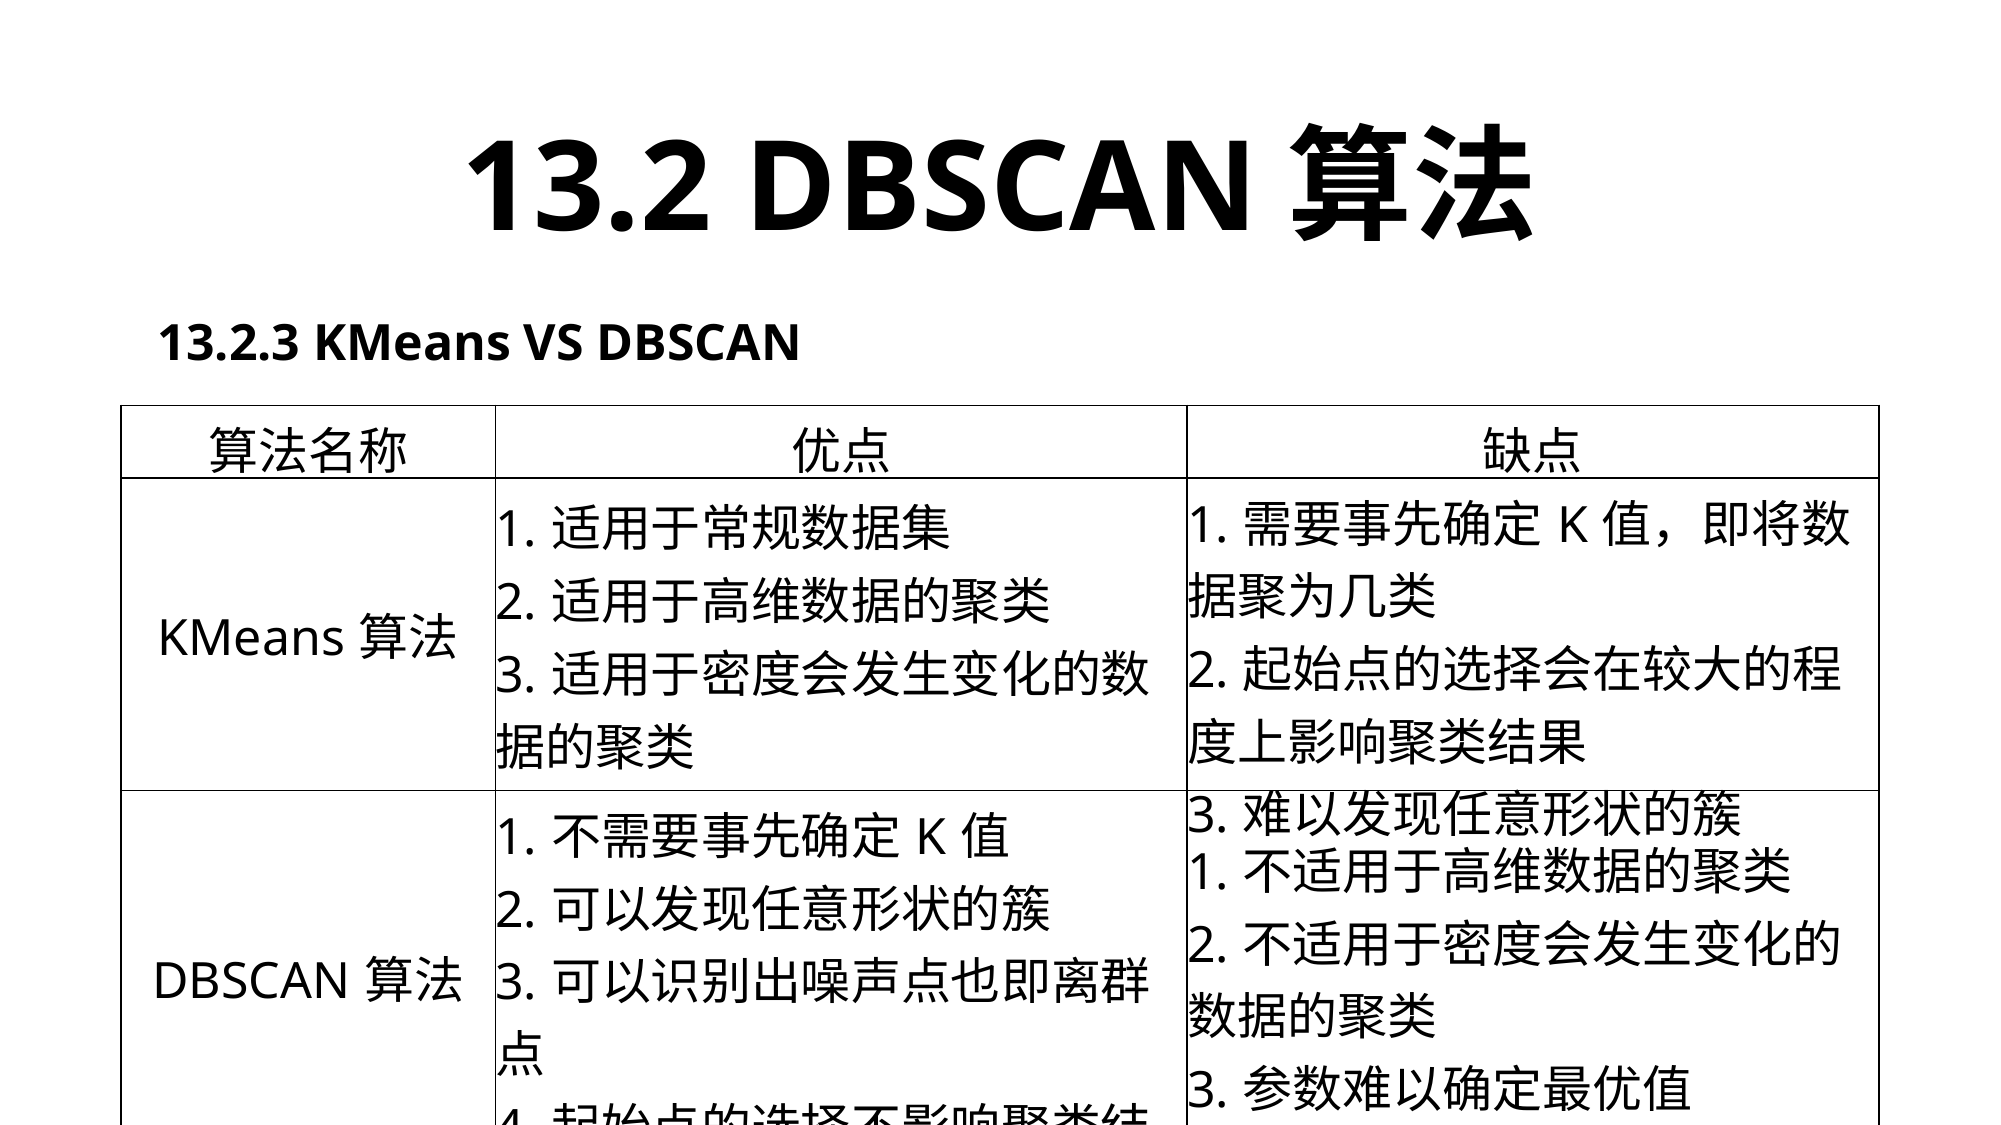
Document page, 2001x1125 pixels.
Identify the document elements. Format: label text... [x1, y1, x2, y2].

table_cell 1.不需要事先确定K值 2.可以发现任意形状的簇 3.可以识别出噪声点也即离群点 4.起始点的选择不影响聚类结果 [496, 791, 1186, 1125]
table_cell KMeans算法 [122, 479, 495, 790]
text_box 13.2.3 KMeans VS DBSCAN [142, 302, 1858, 378]
table_header 算法名称 [122, 406, 495, 477]
table_cell DBSCAN算法 [122, 791, 495, 1125]
table_cell 1.不适用于高维数据的聚类 2.不适用于密度会发生变化的数据的聚类 3.参数难以确定最优值 [1188, 791, 1878, 1125]
table_header 缺点 [1188, 406, 1878, 477]
table_cell 1.需要事先确定K值，即将数据聚为几类 2.起始点的选择会在较大的程度上影响聚类结果 3.难以发现任意形状的簇 [1188, 479, 1878, 790]
text_box 13.2 DBSCAN算法 [447, 98, 1553, 263]
table_cell 1.适用于常规数据集 2.适用于高维数据的聚类 3.适用于密度会发生变化的数据的聚类 [496, 479, 1186, 790]
table_header 优点 [496, 406, 1186, 477]
